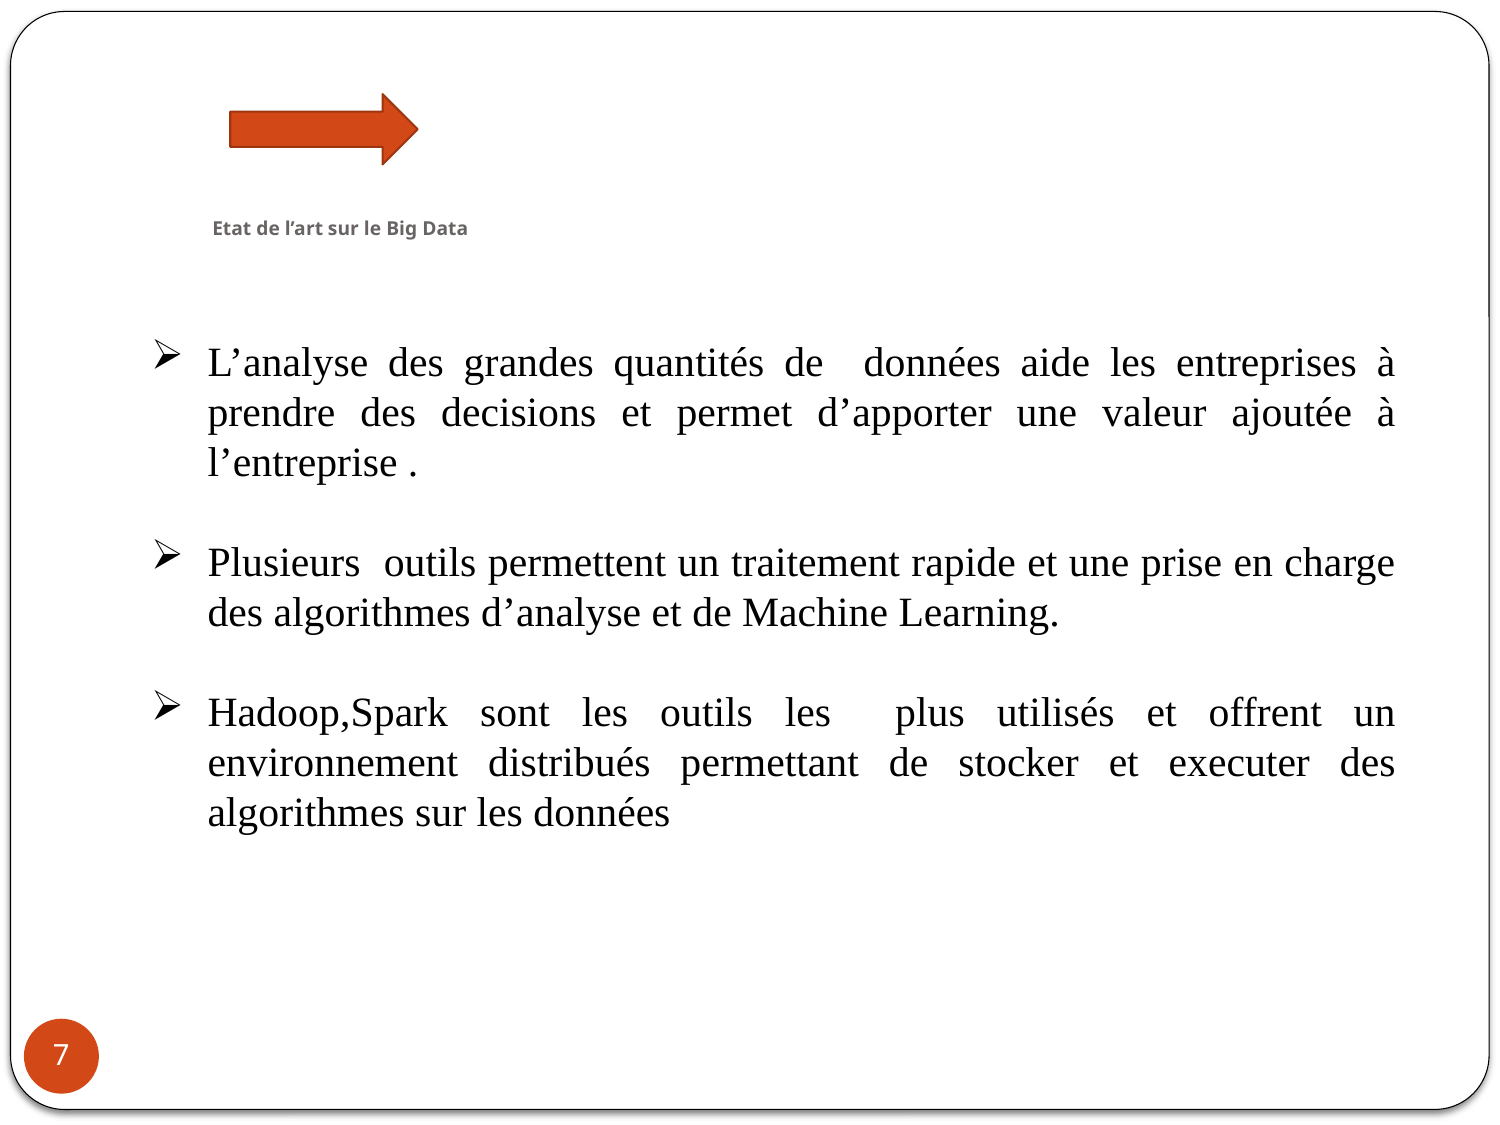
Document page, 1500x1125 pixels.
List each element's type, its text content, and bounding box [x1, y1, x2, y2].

slide_number 7 [23, 1018, 99, 1094]
text_box L’analyse des grandes quantités de données aide les entreprises à prendre des decisions et permet d’apporter une valeur ajoutée à l’entreprise . Plusieurs outils permettent un traitement rapide et une prise en charge des algorithmes d’analyse et de Machine Learning. Hadoop,Spark sont les outils les plus utilisés et offrent un environnement distribués permettant de stocker et executer des algorithmes sur les données [136, 277, 1412, 893]
text_box [229, 93, 419, 166]
title Etat de l’art sur le Big Data [112, 90, 1388, 278]
